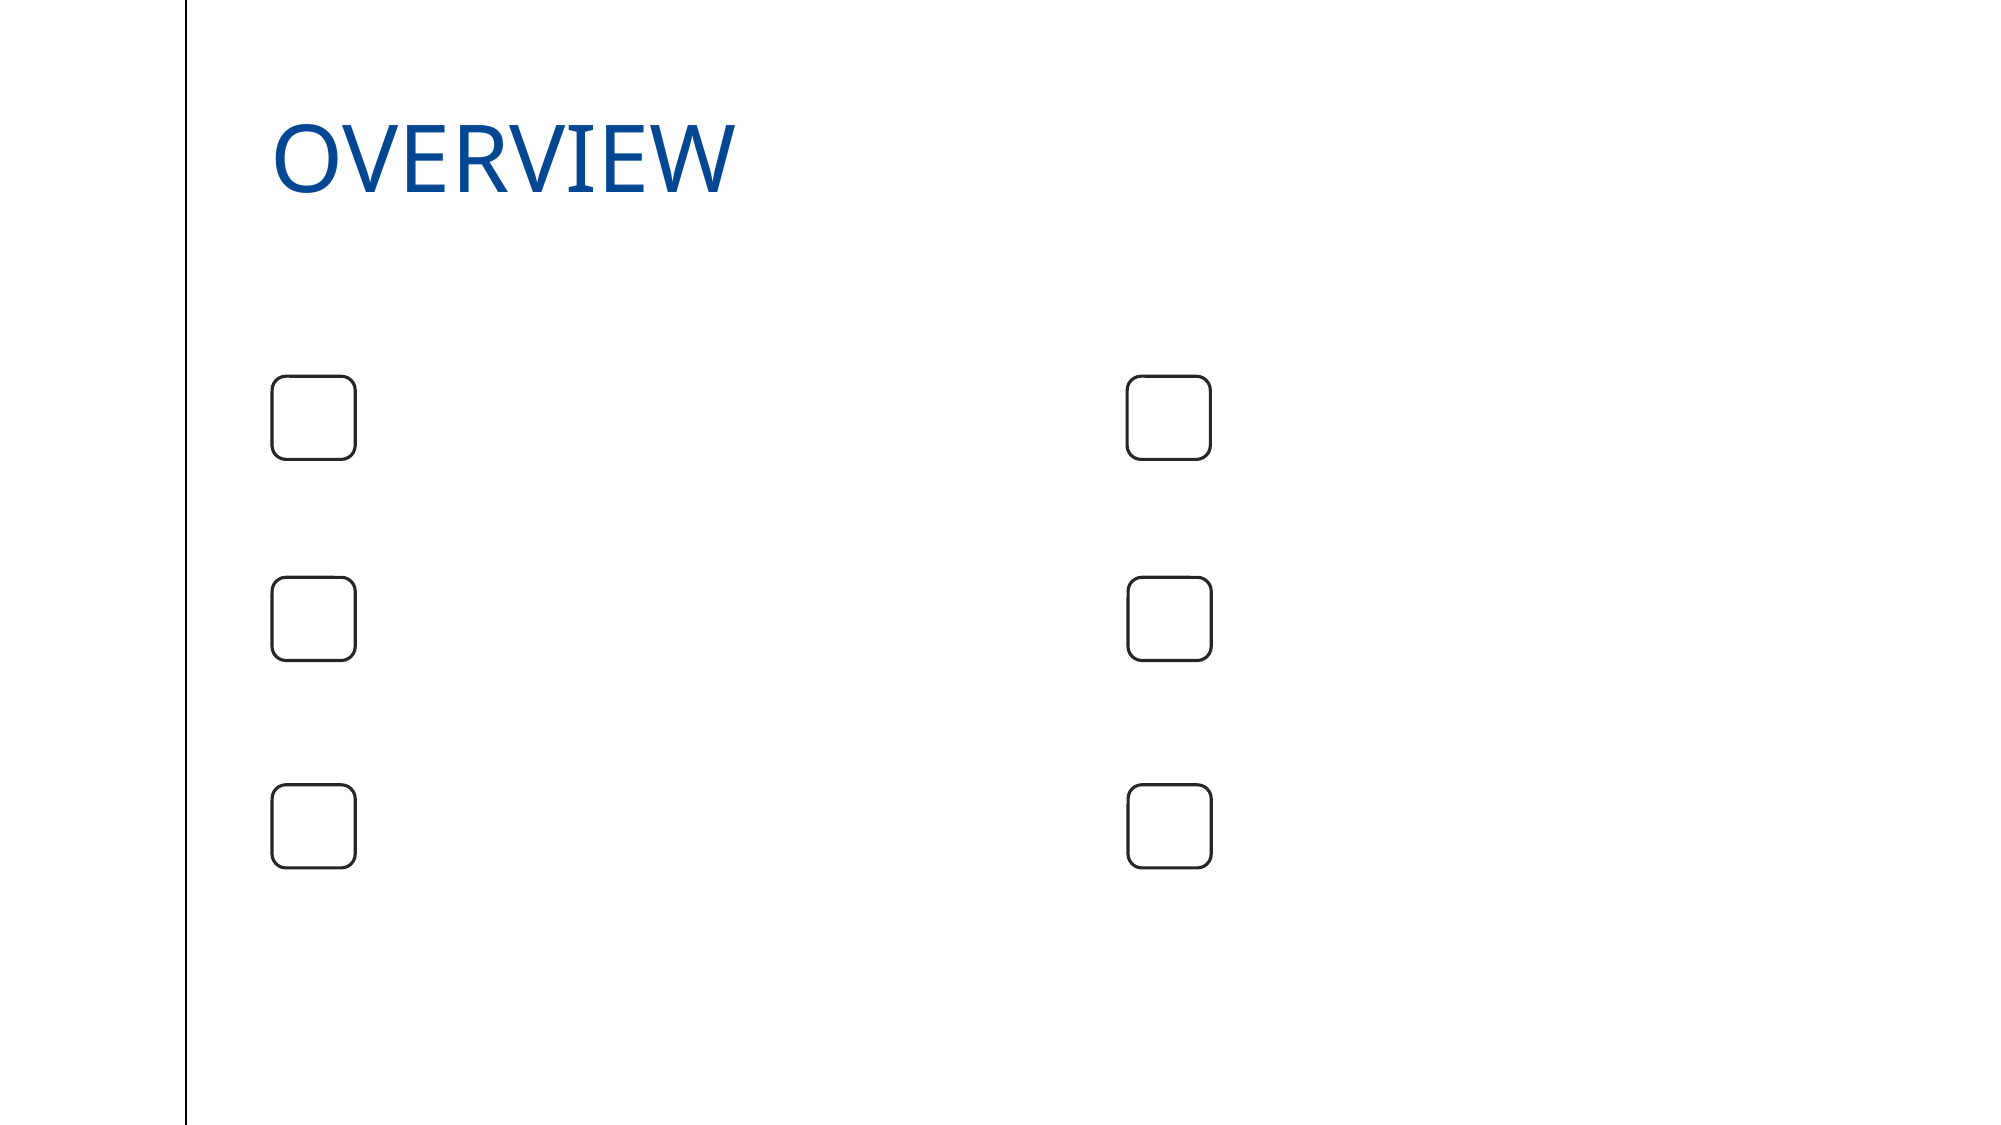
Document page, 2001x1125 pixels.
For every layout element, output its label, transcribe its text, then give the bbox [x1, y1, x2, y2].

title overview [270, 55, 1930, 221]
